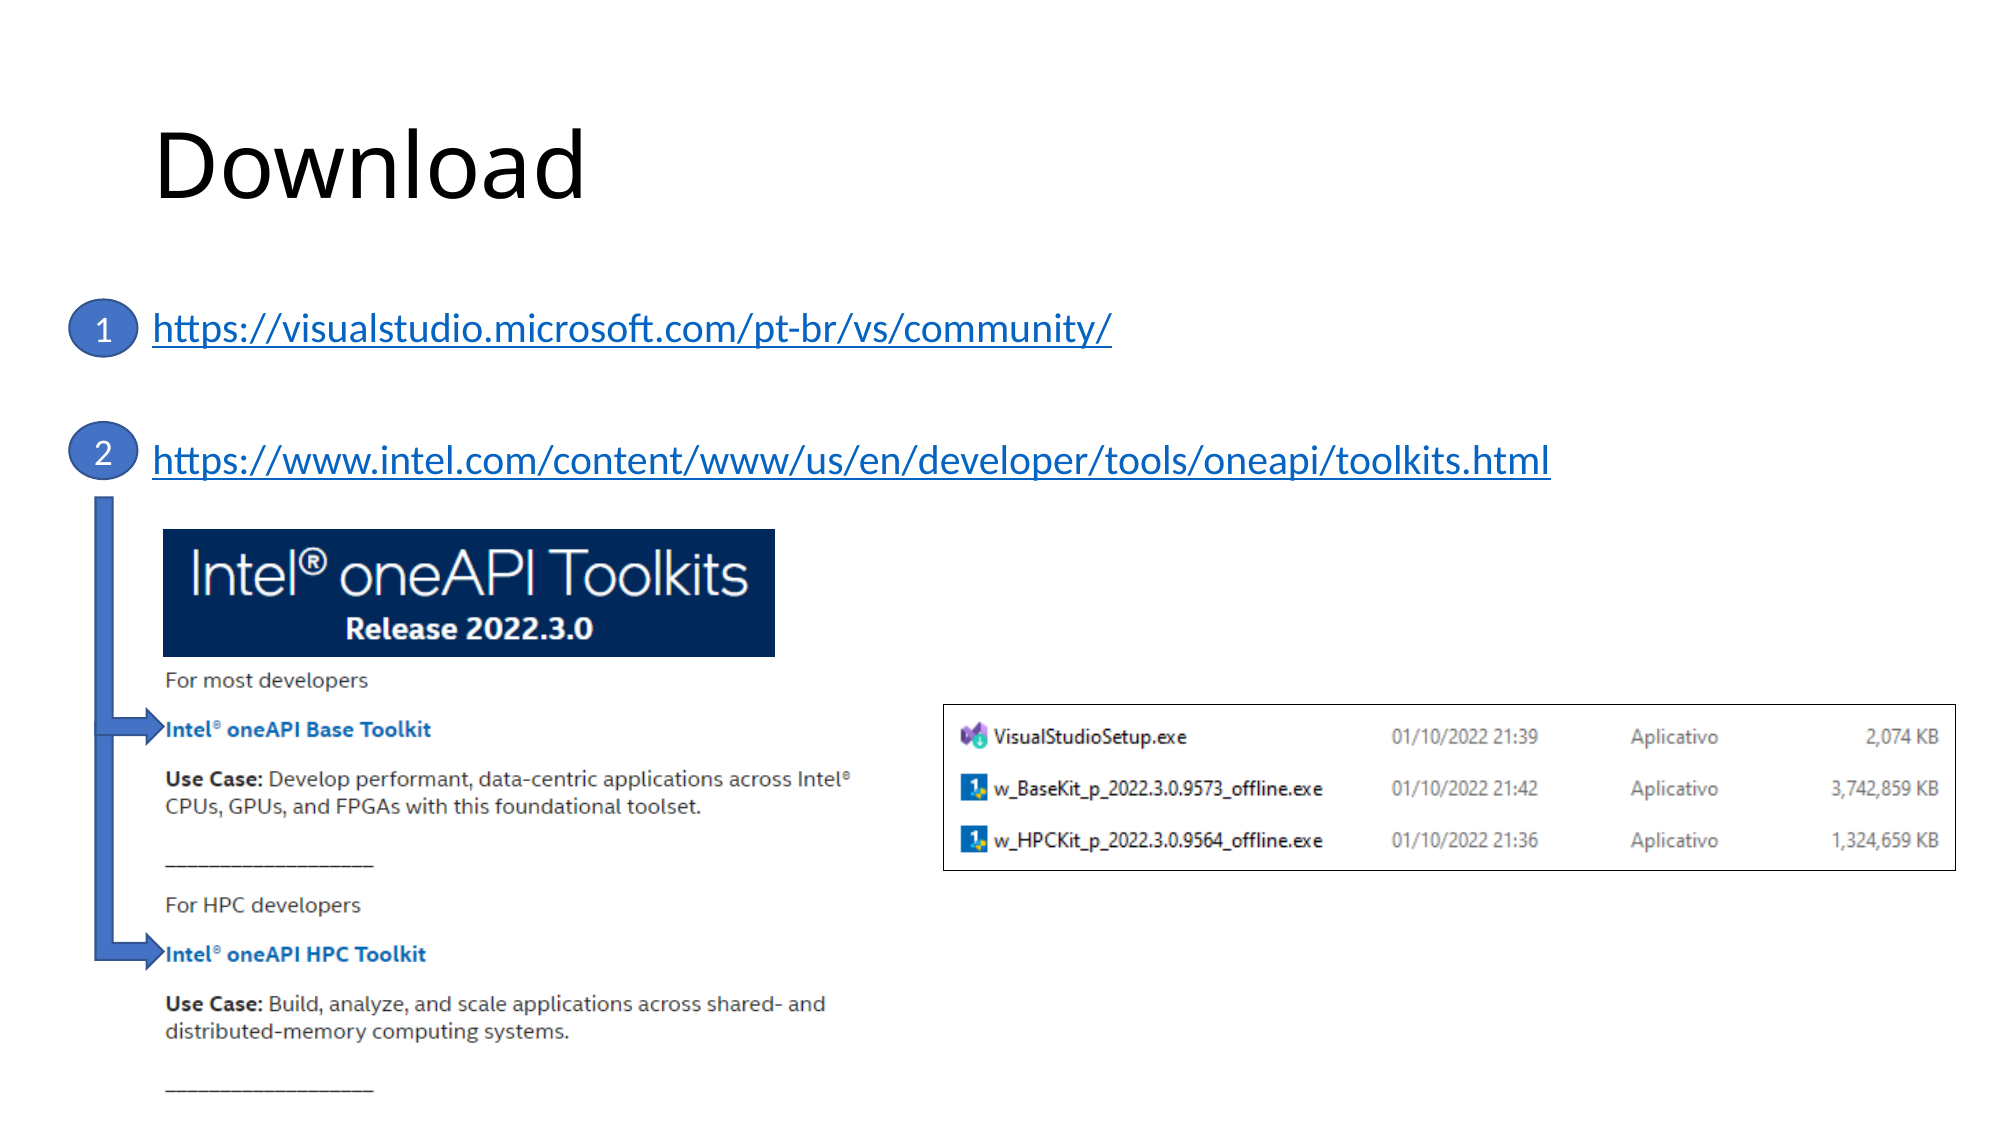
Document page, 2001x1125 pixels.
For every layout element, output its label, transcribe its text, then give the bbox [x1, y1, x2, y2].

list https://visualstudio.microsoft.com/pt-br/vs/community/ https://www.intel.com/content/www/us/en/developer/tools/oneapi/toolkits.html [137, 299, 1863, 1014]
text_box [94, 496, 129, 737]
text_box 1 [68, 298, 139, 358]
picture [129, 529, 876, 1095]
title Download [137, 59, 1863, 278]
picture [943, 704, 1955, 871]
text_box 2 [68, 420, 139, 481]
text_box [94, 737, 129, 961]
